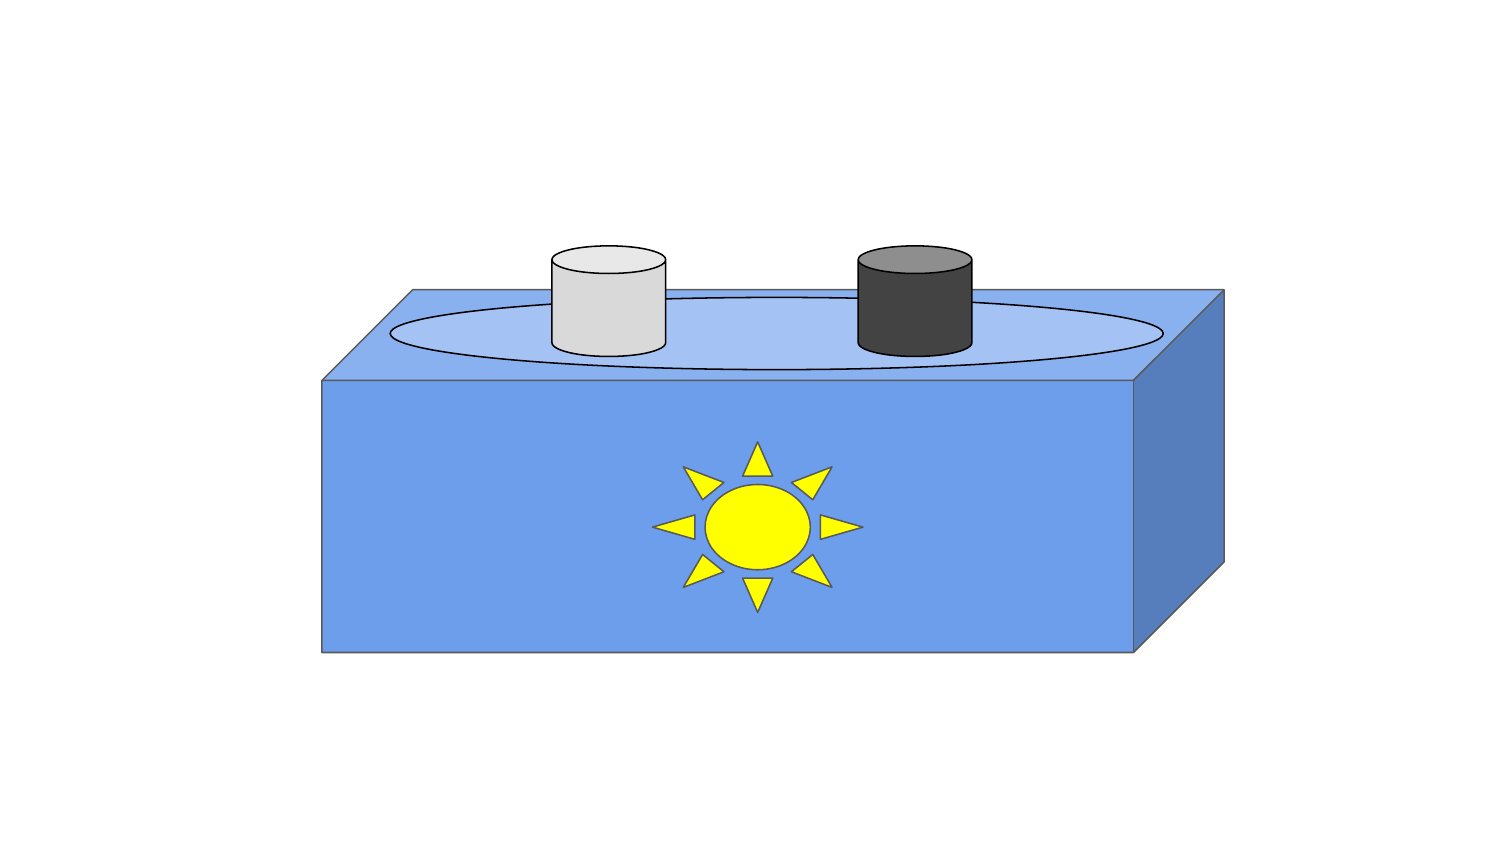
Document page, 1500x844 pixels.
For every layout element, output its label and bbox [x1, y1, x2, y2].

text_box [858, 245, 972, 288]
text_box [321, 289, 1225, 653]
text_box [551, 245, 666, 288]
